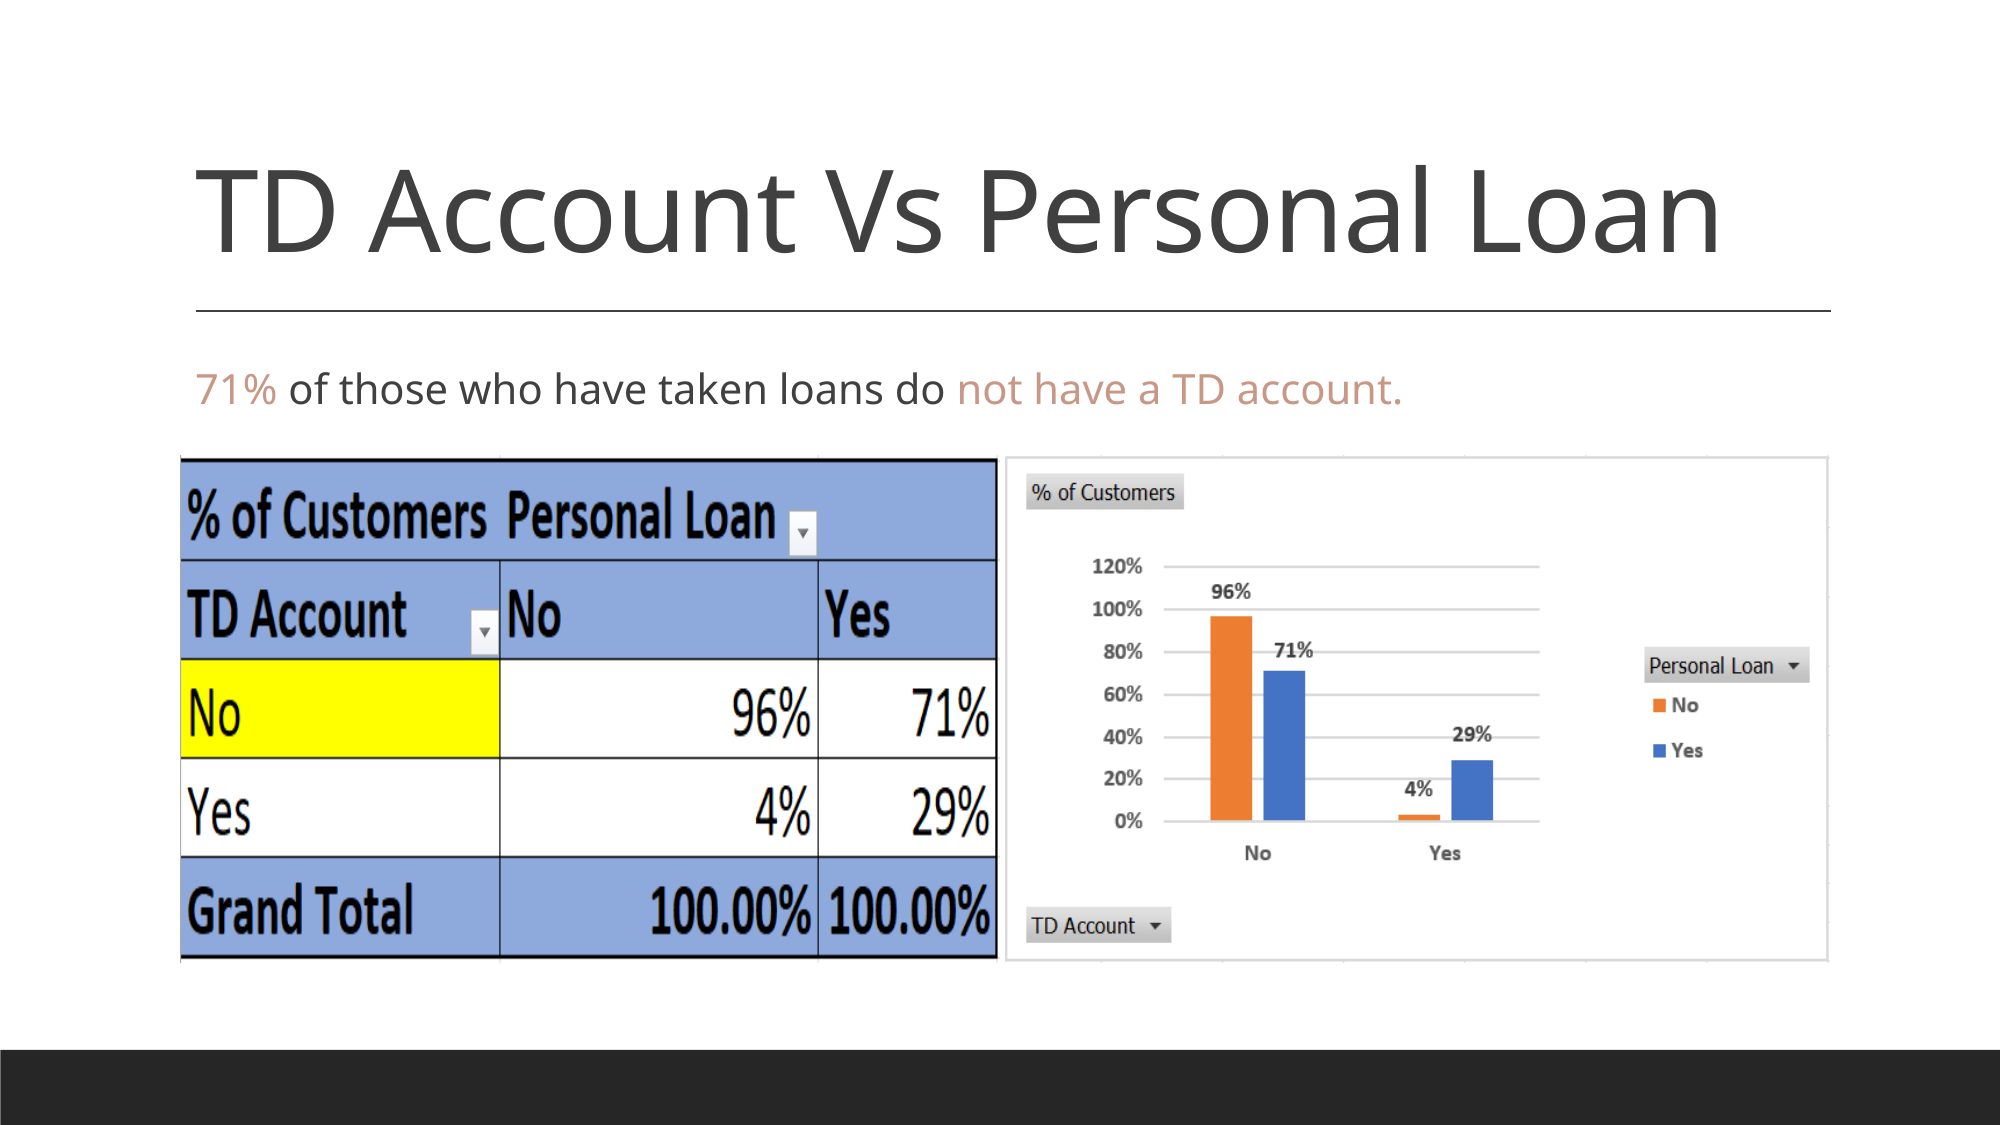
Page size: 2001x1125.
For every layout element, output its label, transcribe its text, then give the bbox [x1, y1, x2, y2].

picture [179, 455, 1001, 964]
title TD Account Vs Personal Loan [180, 47, 1830, 285]
picture [1004, 455, 1831, 964]
list 71% of those who have taken loans do not have a TD account. [180, 345, 1830, 454]
